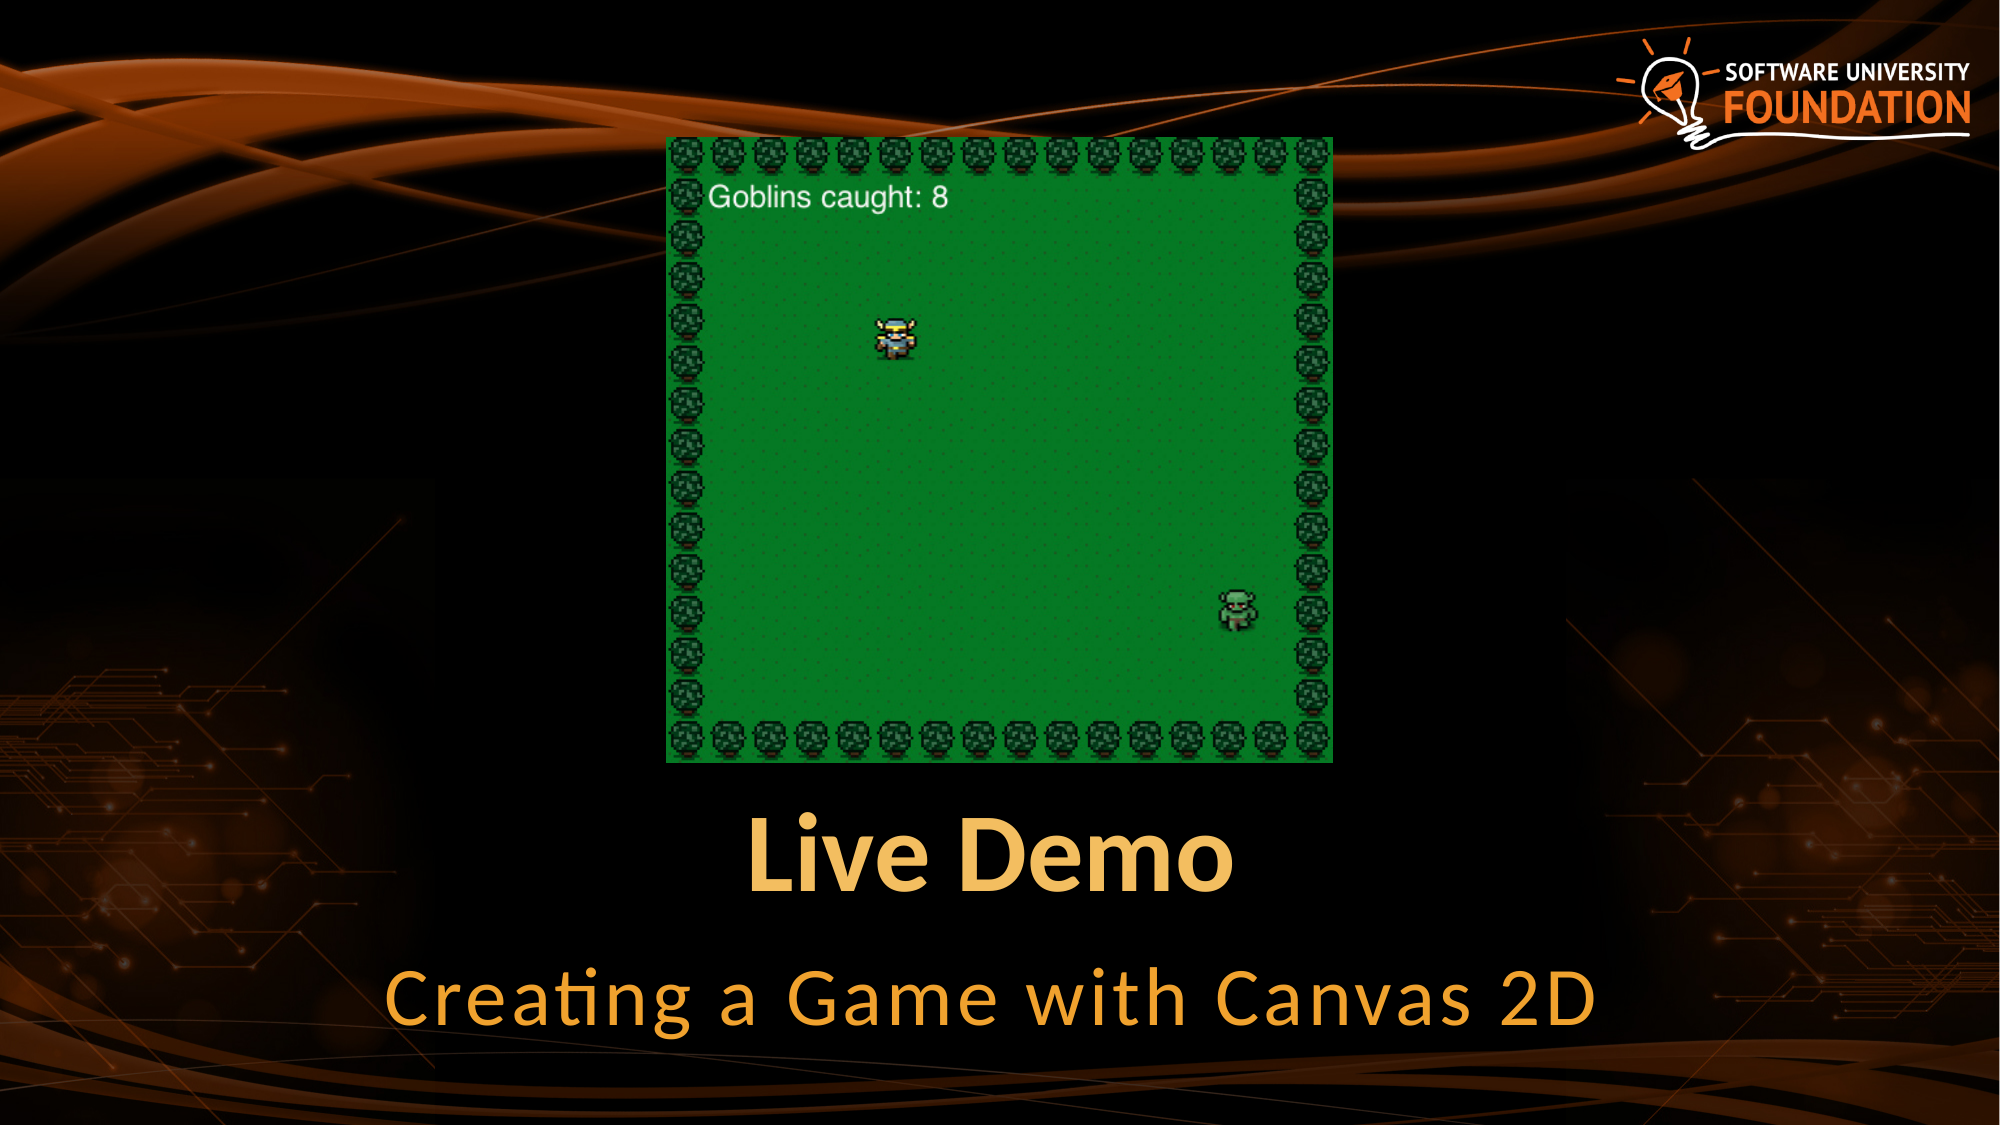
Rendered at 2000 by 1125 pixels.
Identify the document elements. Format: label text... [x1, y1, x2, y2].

picture [0, 0, 2000, 1125]
list Creating a Game with Canvas 2D [133, 931, 1850, 1045]
title Live Demo [133, 787, 1850, 923]
